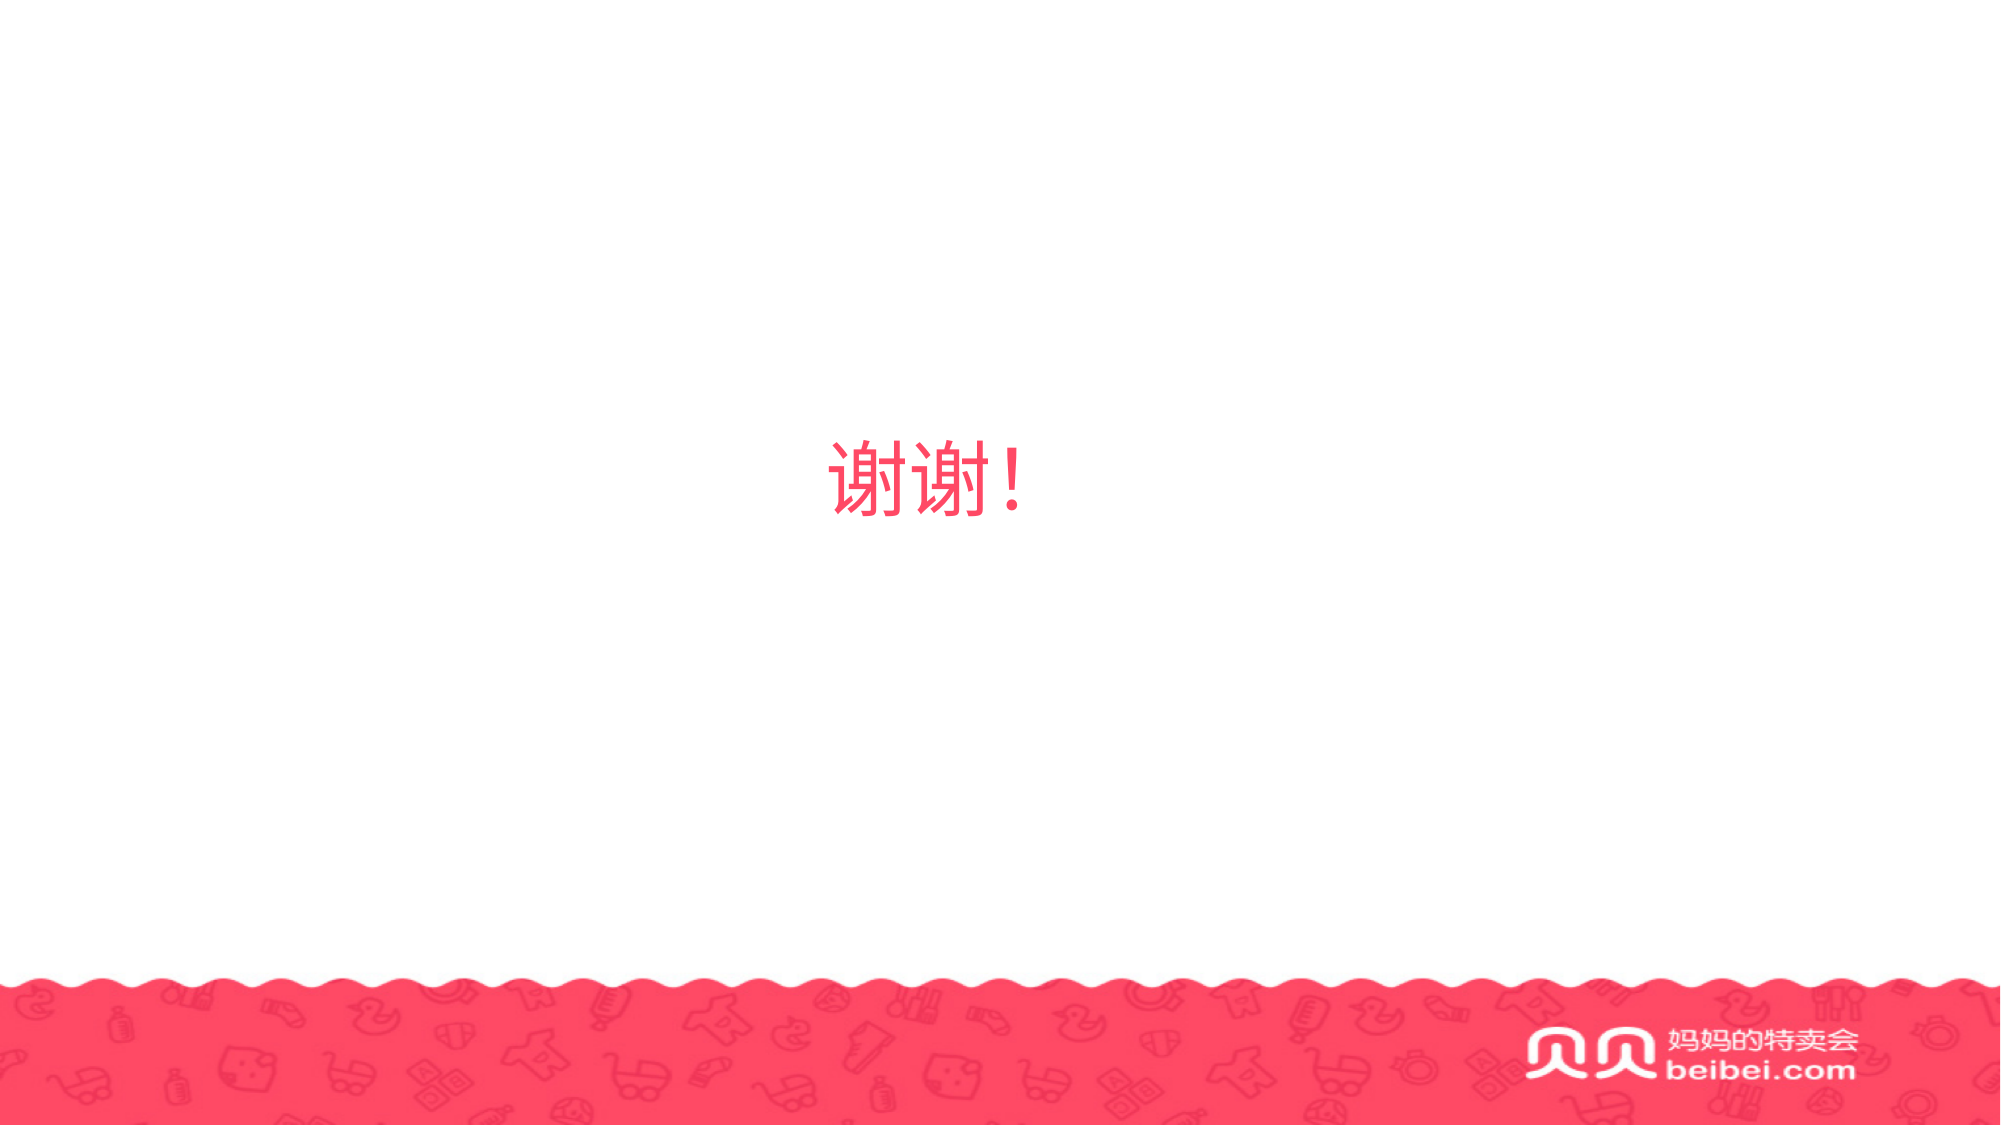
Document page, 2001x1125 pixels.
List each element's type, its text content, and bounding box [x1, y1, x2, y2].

title 谢谢！ [810, 390, 1267, 543]
picture [0, 0, 2001, 1125]
